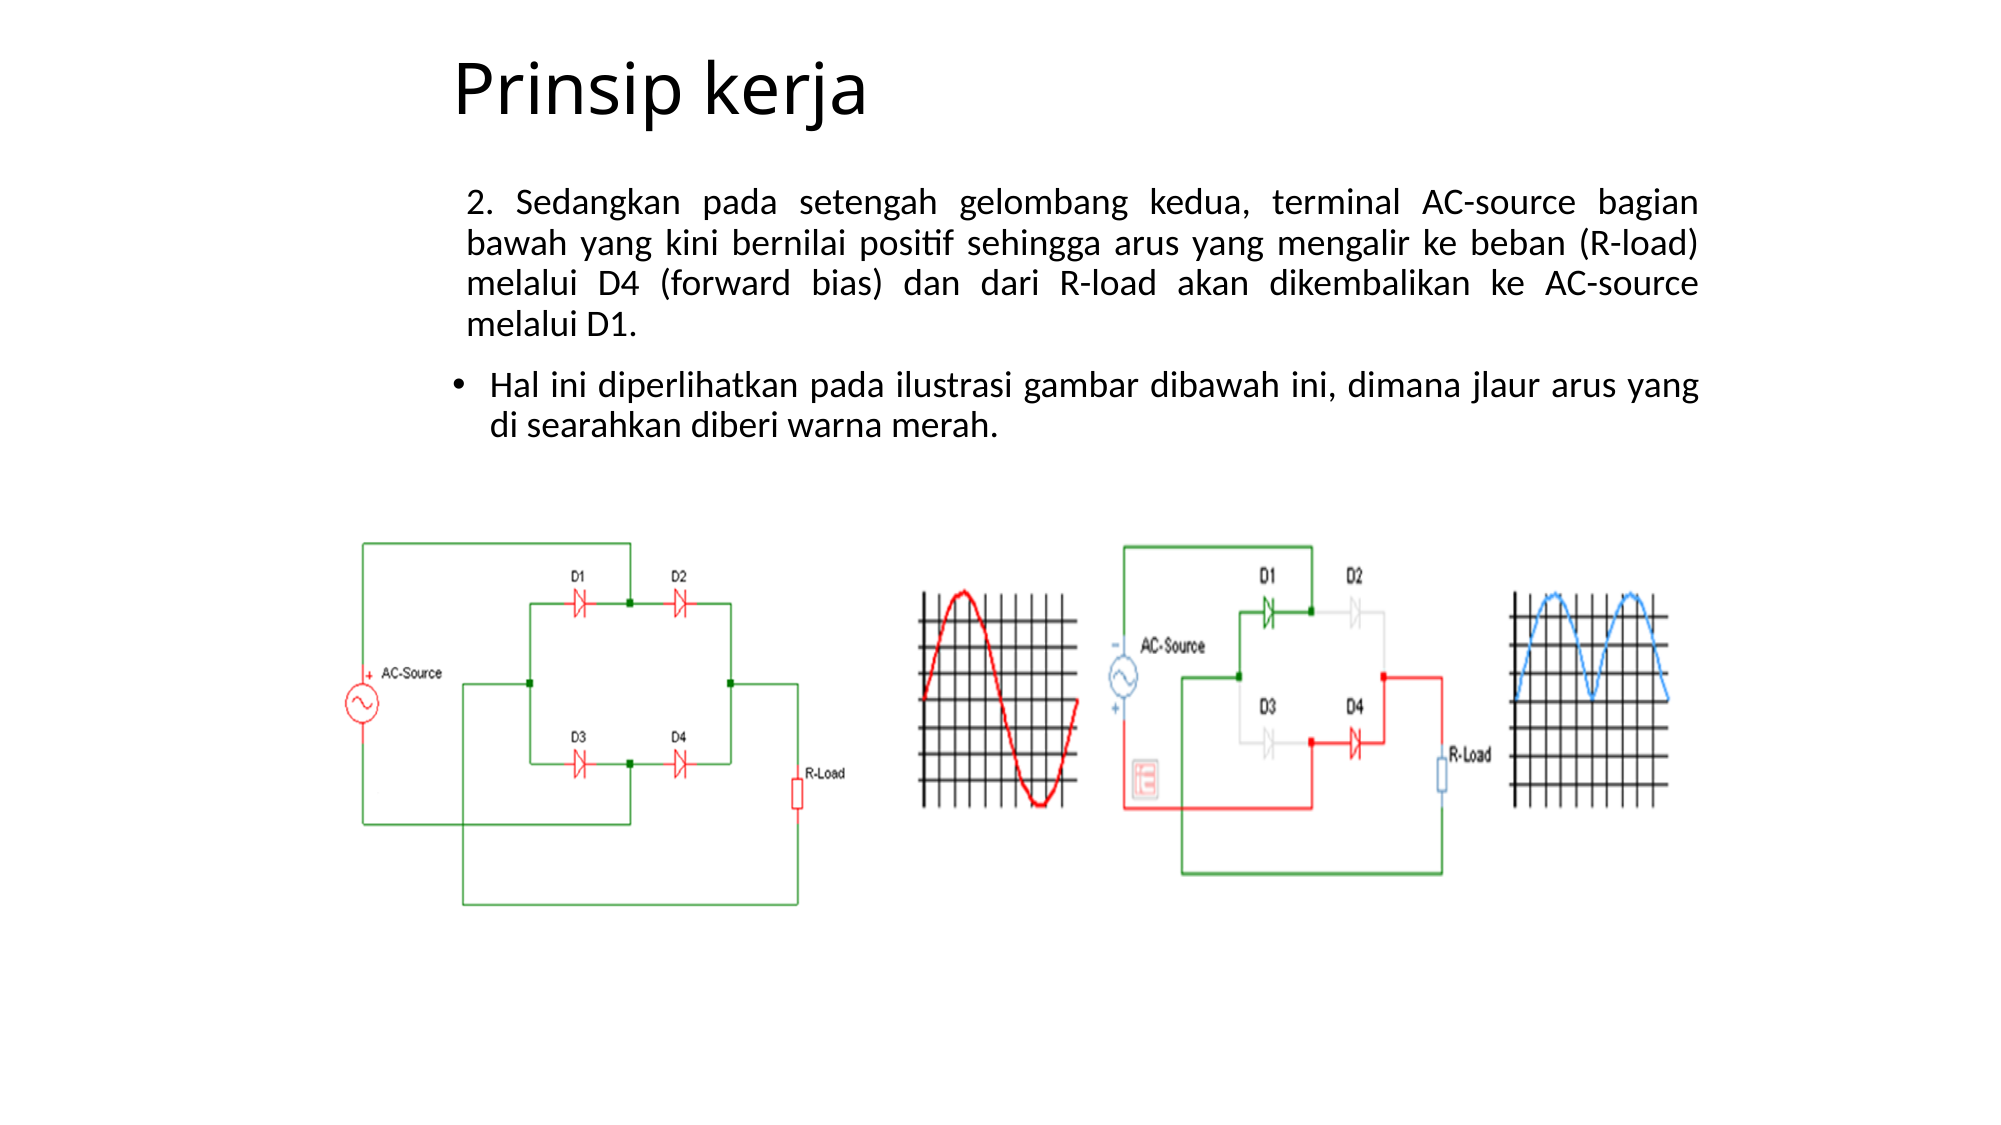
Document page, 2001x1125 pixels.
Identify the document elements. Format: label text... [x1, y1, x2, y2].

list 2. Sedangkan pada setengah gelombang kedua, terminal AC-source bagian bawah yang kini bernilai positif sehingga arus yang mengalir ke beban (R-load) melalui D4 (forward bias) dan dari R-load akan dikembalikan ke AC-source melalui D1. Hal ini diperlihatkan pada ilustrasi gambar dibawah ini, dimana jlaur arus yang di searahkan diberi warna merah. [437, 174, 1716, 1025]
picture [912, 533, 1698, 888]
picture [337, 531, 858, 913]
title Prinsip kerja [437, 45, 1716, 138]
